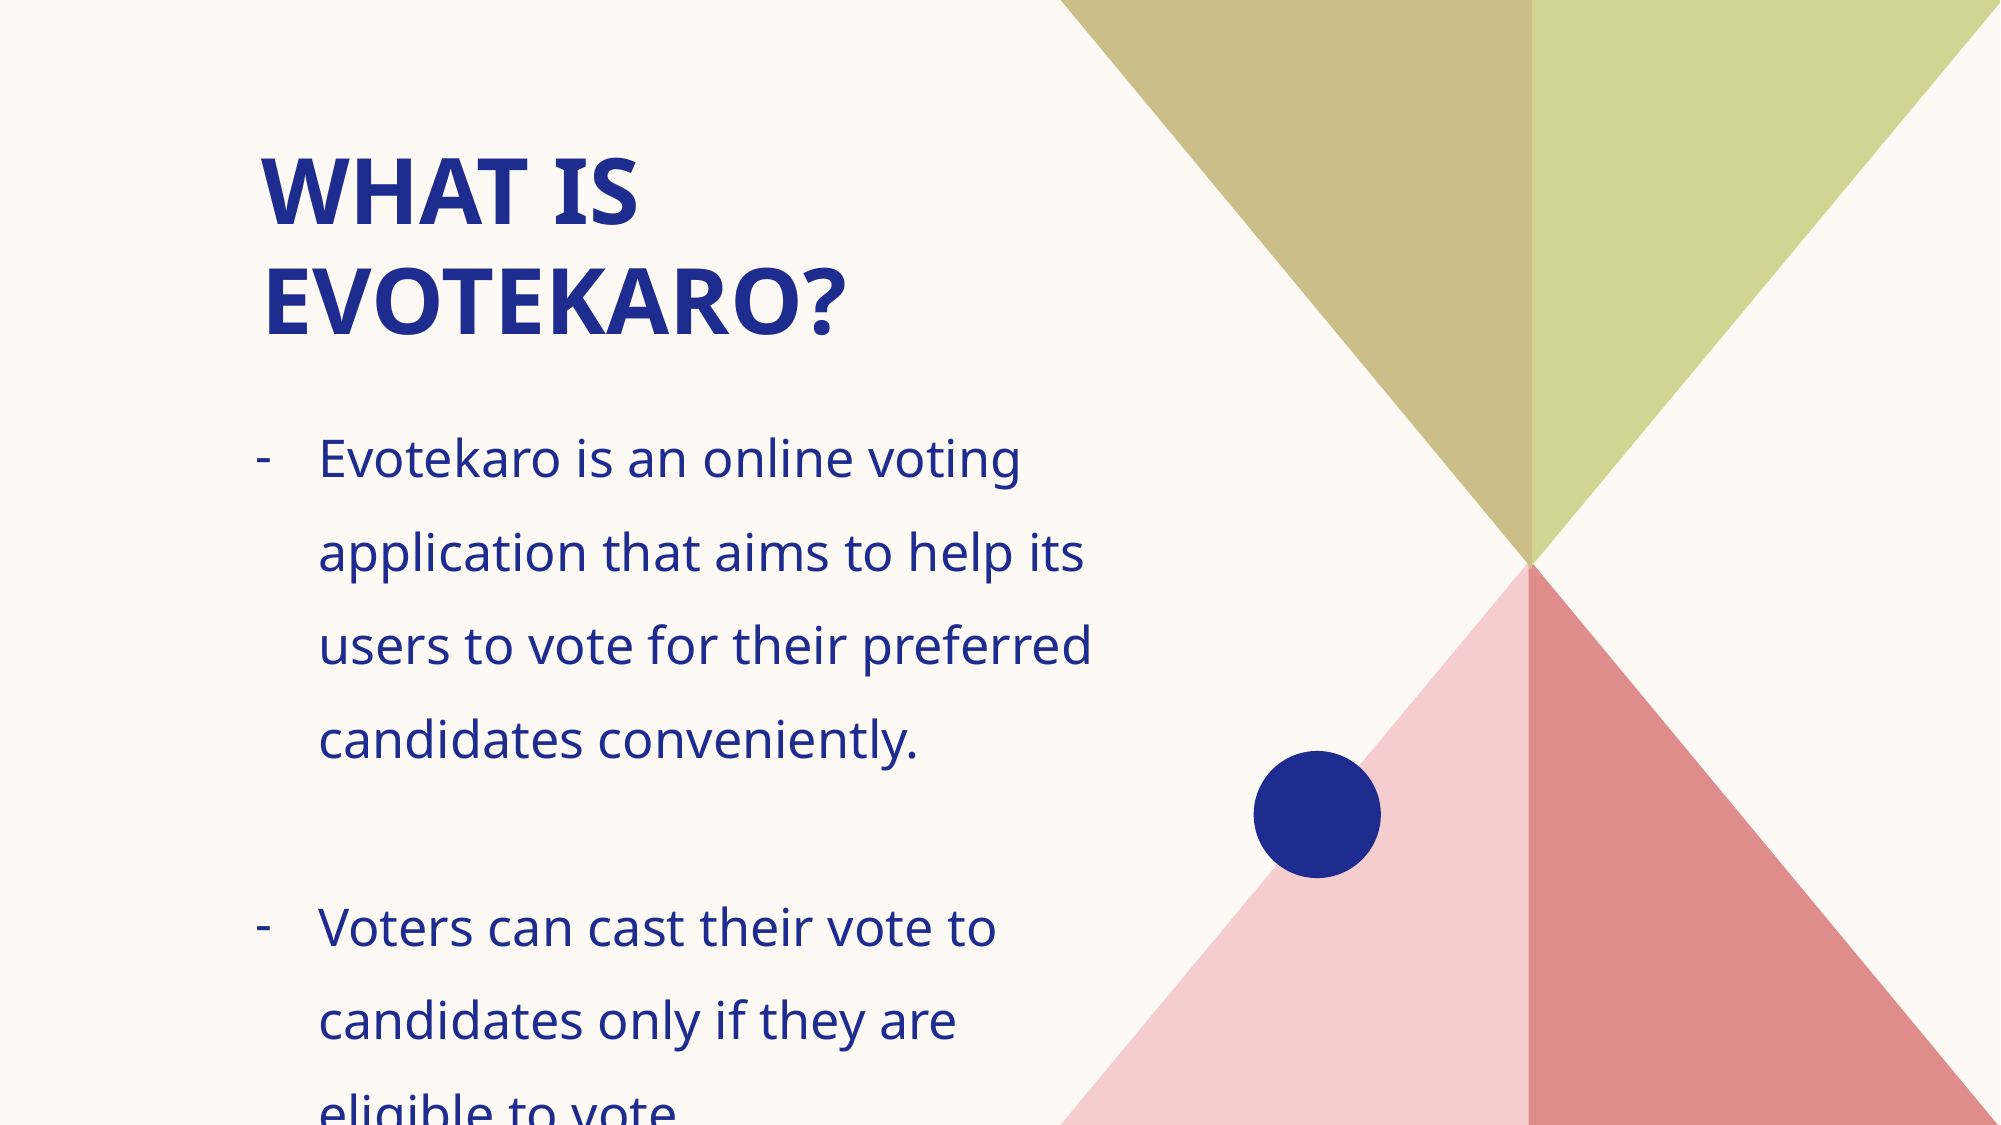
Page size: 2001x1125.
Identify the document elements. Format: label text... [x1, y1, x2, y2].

list Evotekaro is an online voting application that aims to help its users to vote for their preferred candidates conveniently. Voters can cast their vote to candidates only if they are eligible to vote [228, 386, 1163, 976]
title WHAT IS EVOTEKARO? [246, 125, 1145, 344]
